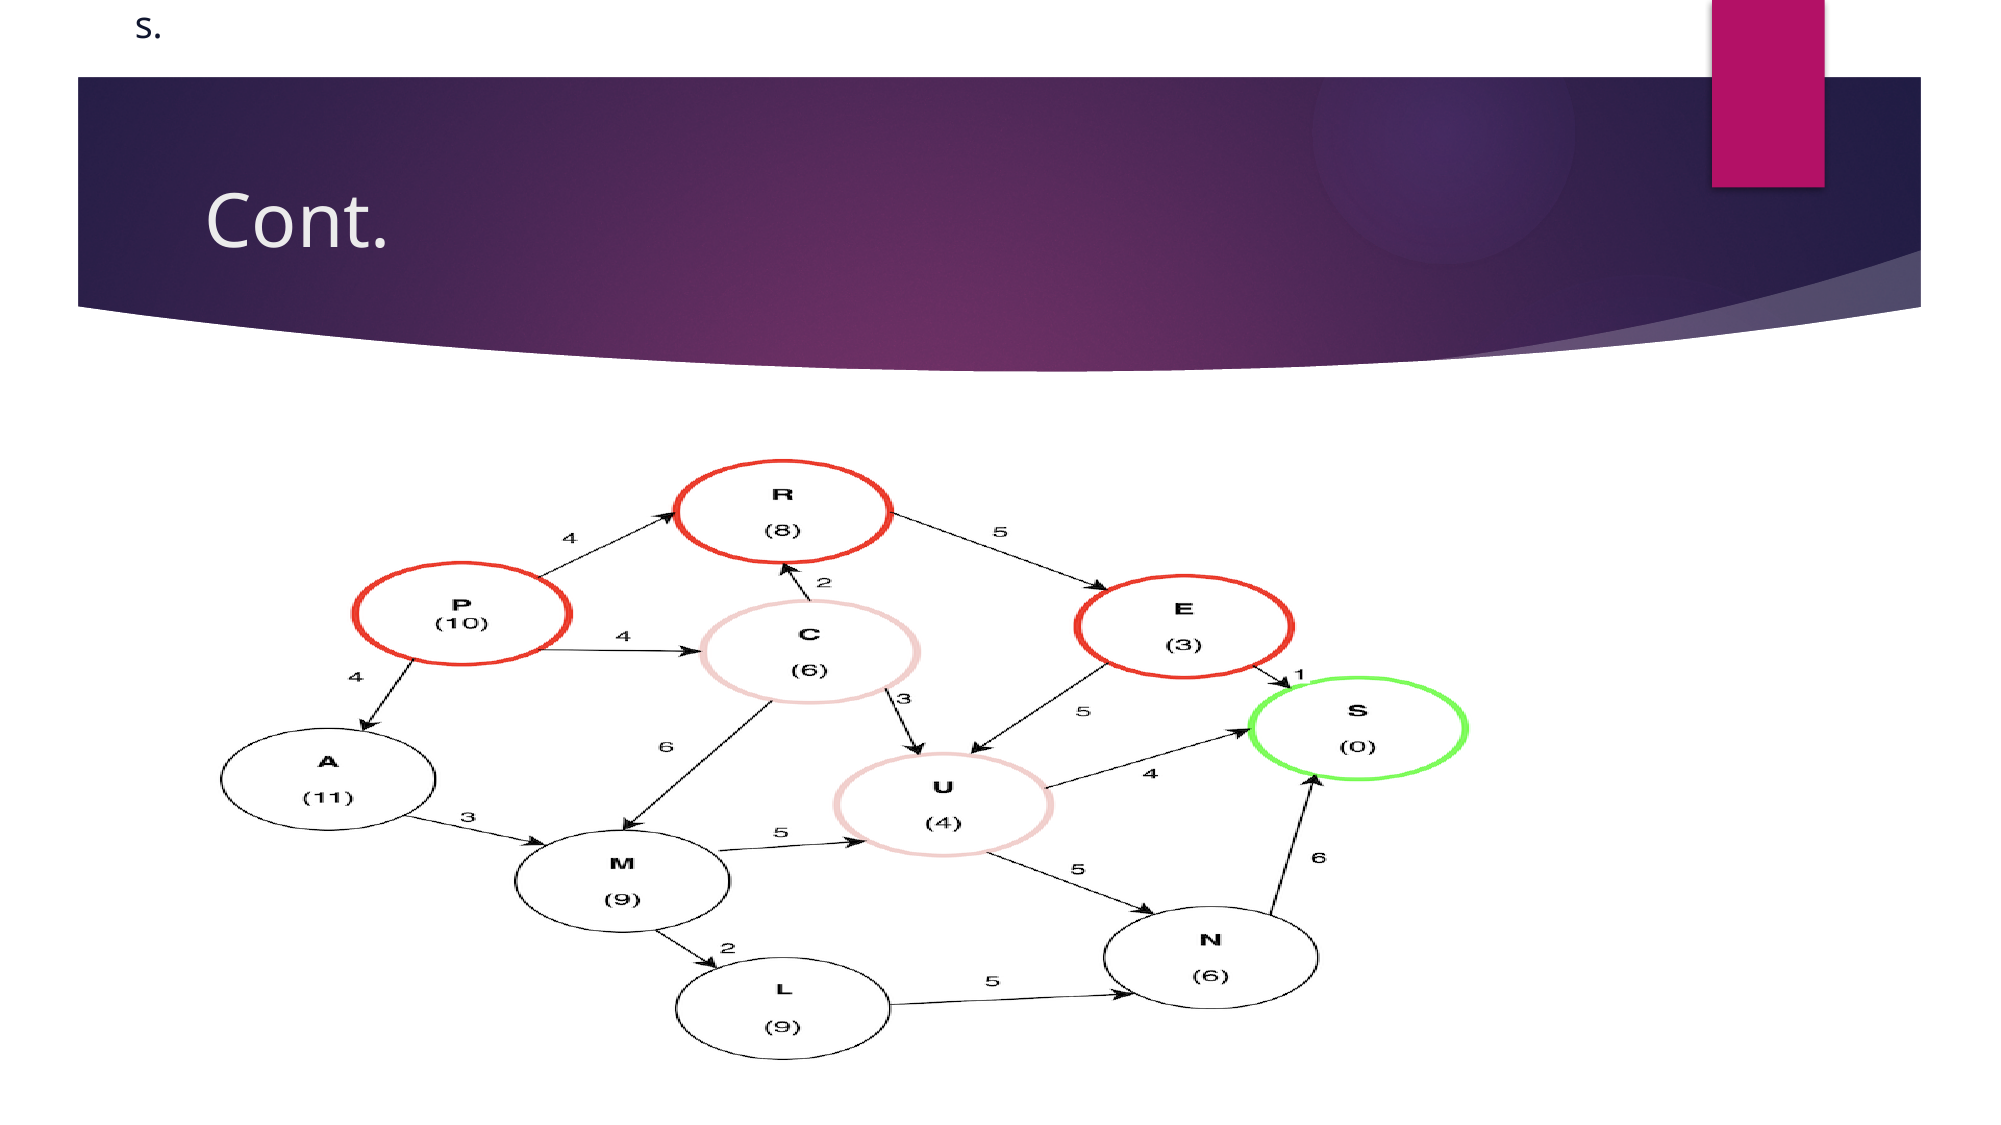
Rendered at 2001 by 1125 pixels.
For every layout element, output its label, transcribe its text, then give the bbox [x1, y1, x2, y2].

text_box s. [119, 0, 2000, 99]
title Cont. [189, 159, 1627, 276]
picture [90, 431, 1528, 1125]
